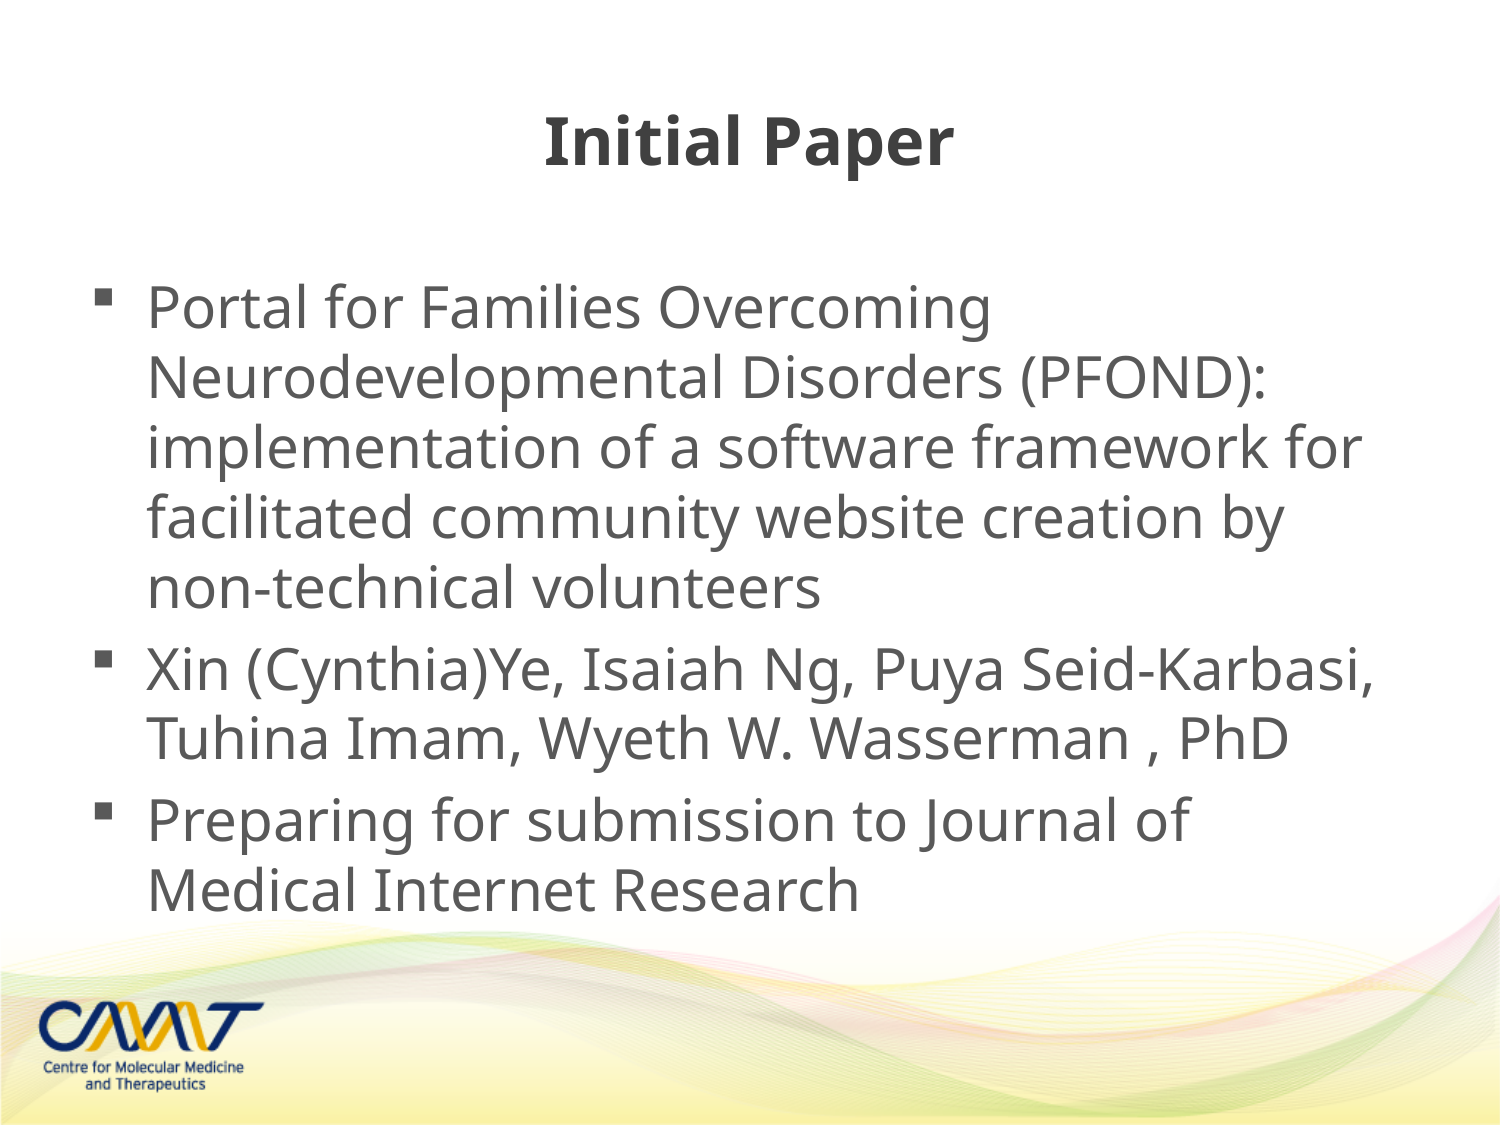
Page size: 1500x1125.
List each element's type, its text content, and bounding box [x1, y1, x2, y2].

picture [0, 0, 1500, 1125]
title Initial Paper [74, 44, 1426, 233]
list Portal for Families Overcoming Neurodevelopmental Disorders (PFOND): implementation of a software framework for facilitated community website creation by non-technical volunteers Xin (Cynthia)Ye, Isaiah Ng, Puya Seid-Karbasi, Tuhina Imam, Wyeth W. Wasserman , PhD Preparing for submission to Journal of Medical Internet Research [74, 262, 1426, 1006]
